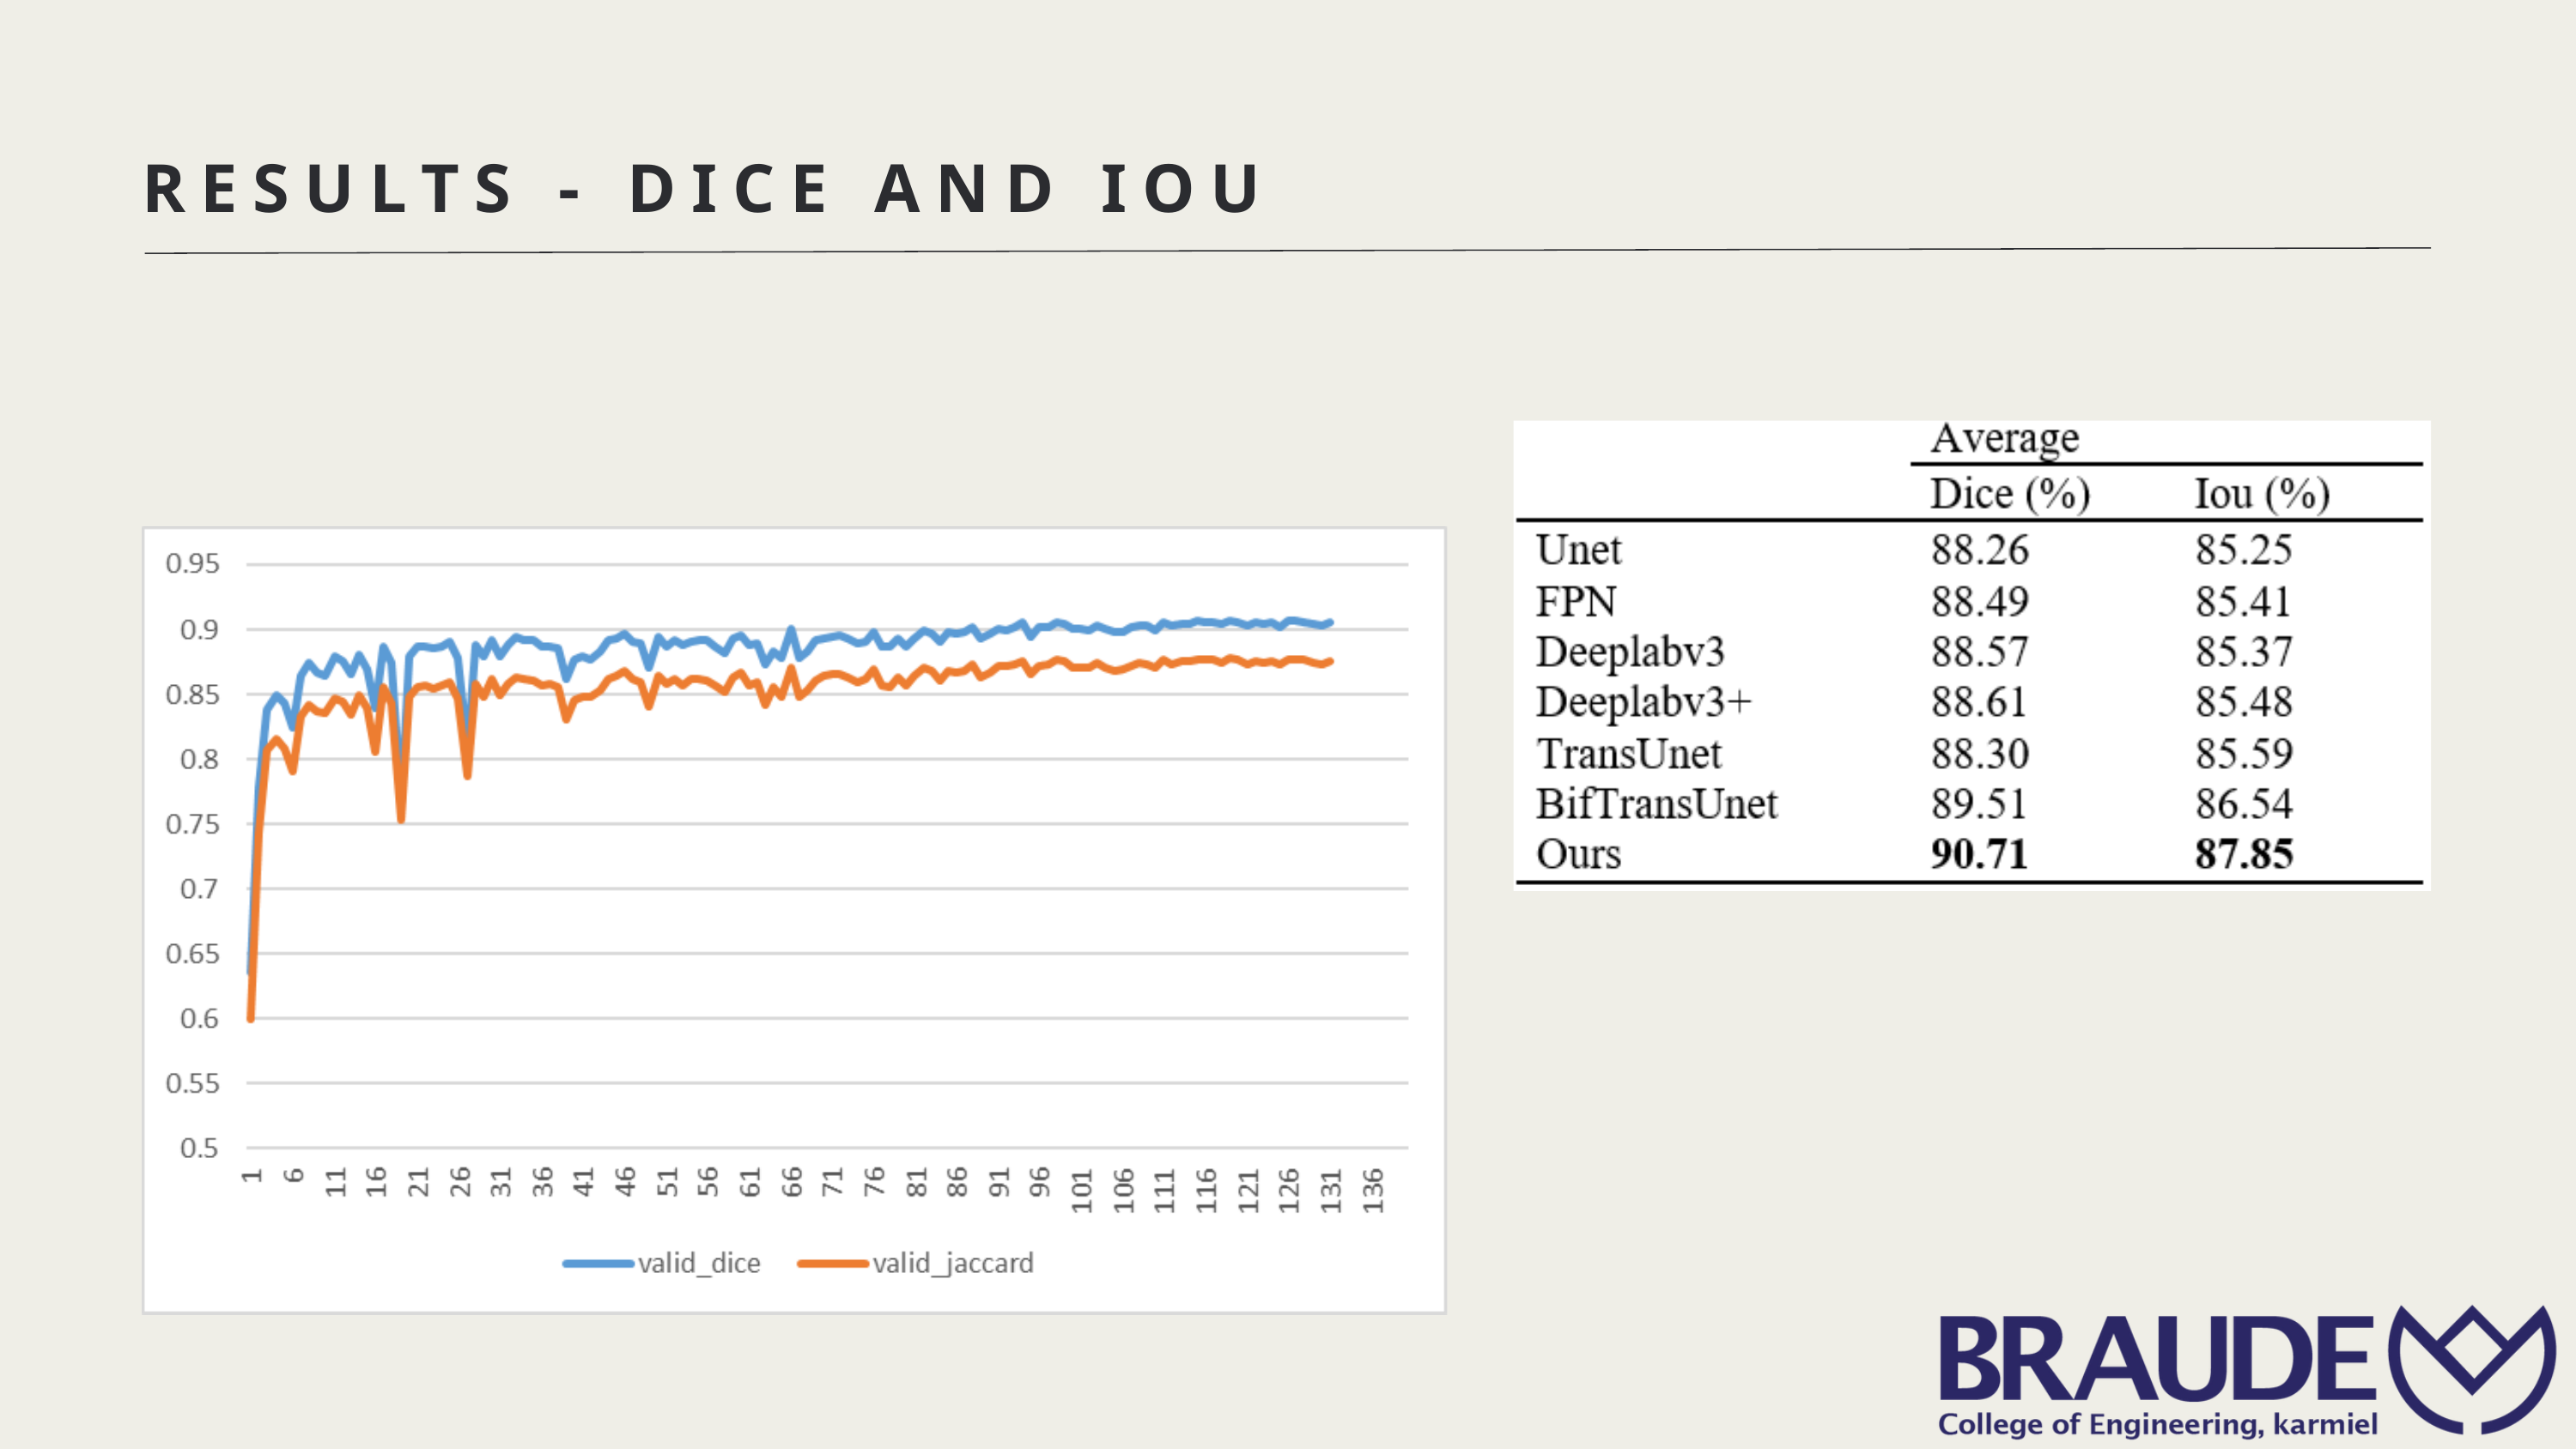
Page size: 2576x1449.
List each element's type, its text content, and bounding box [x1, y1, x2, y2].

text_box [1905, 1289, 2576, 1449]
text_box RESULTS - DICE AND IOU [142, 132, 2428, 226]
text_box [1513, 421, 2432, 891]
text_box [142, 526, 1448, 1315]
